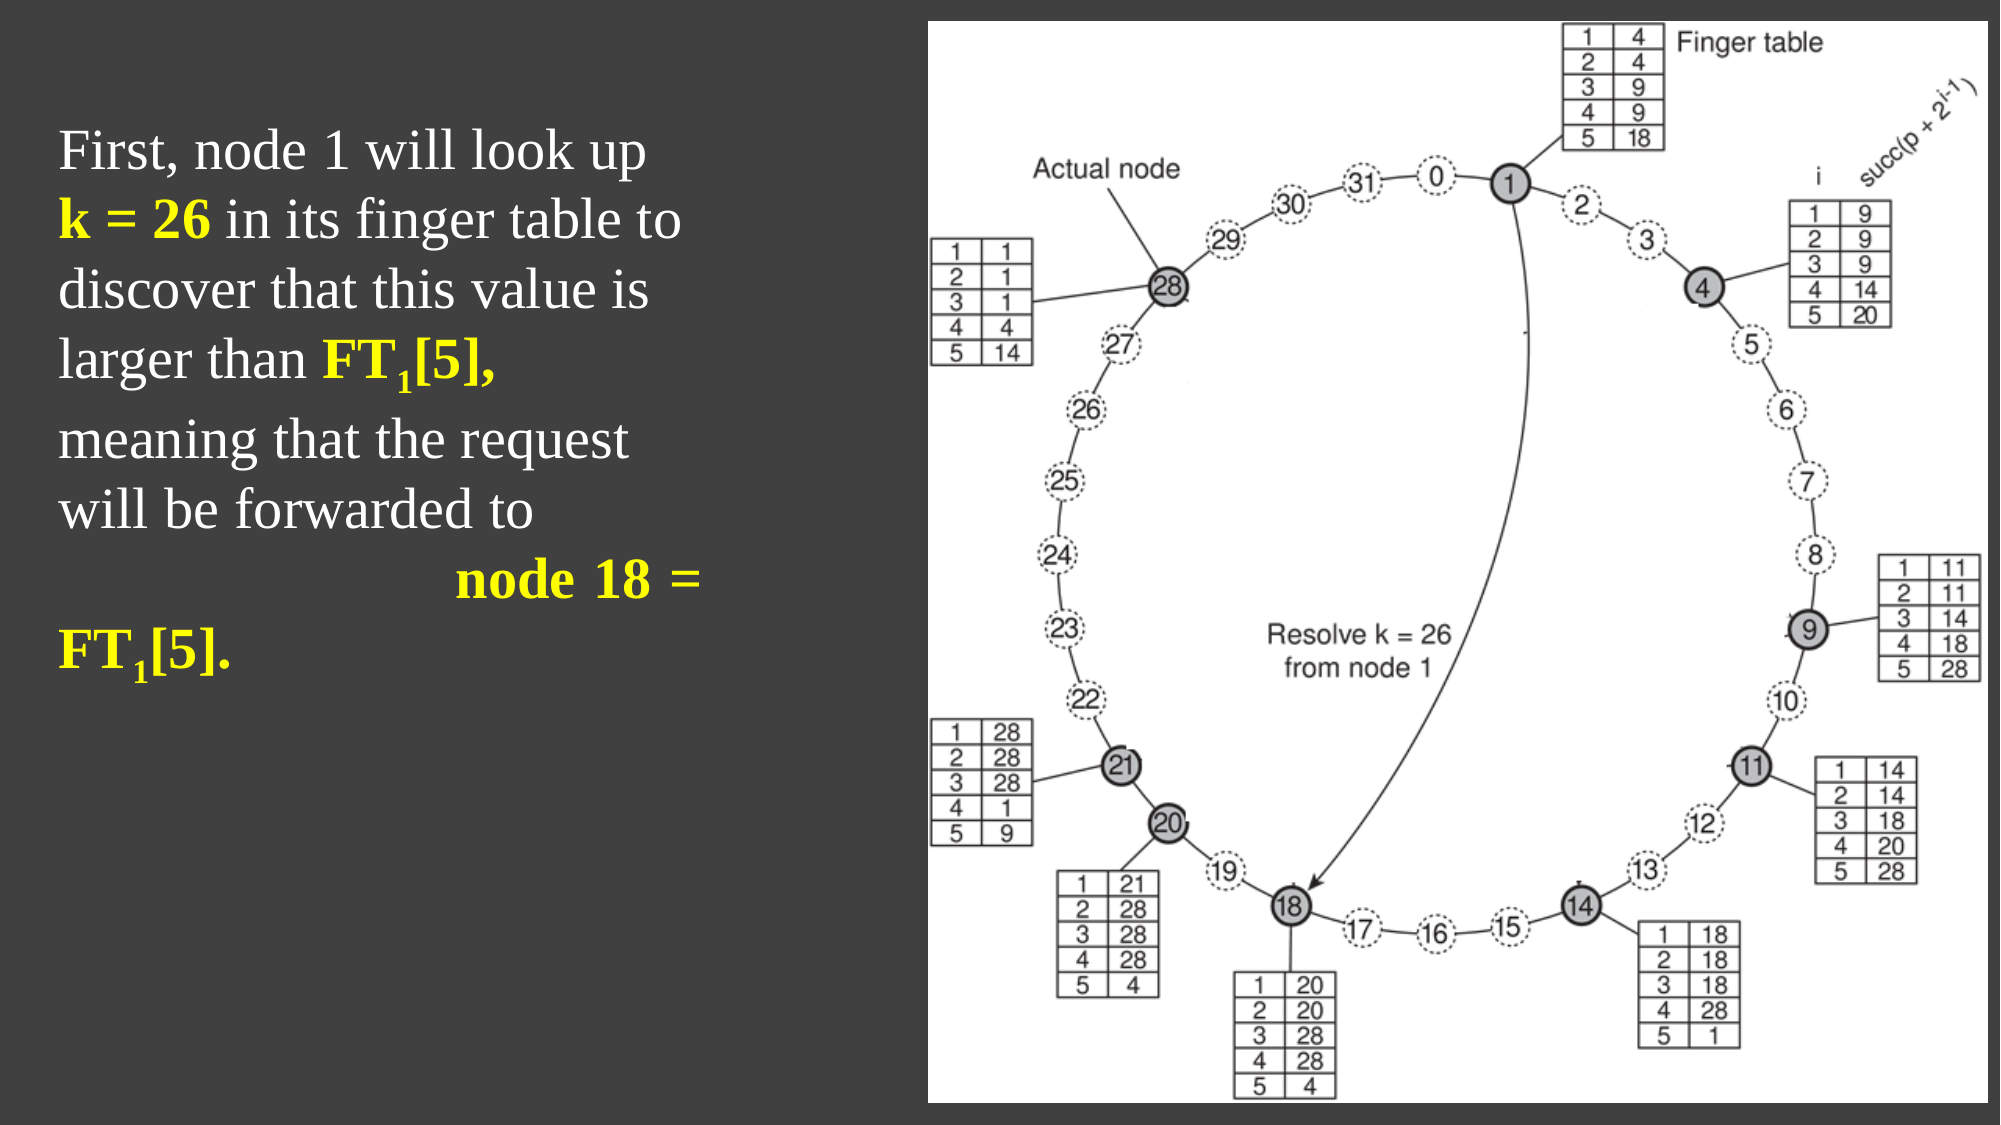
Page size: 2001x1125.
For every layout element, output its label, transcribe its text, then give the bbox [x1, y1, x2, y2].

picture [928, 21, 1989, 1103]
text_box First, node 1 will look up k = 26 in its finger table to discover that this value is larger than FT1[5], meaning that the request will be forwarded to node 18 = FT1[5]. [43, 103, 719, 698]
